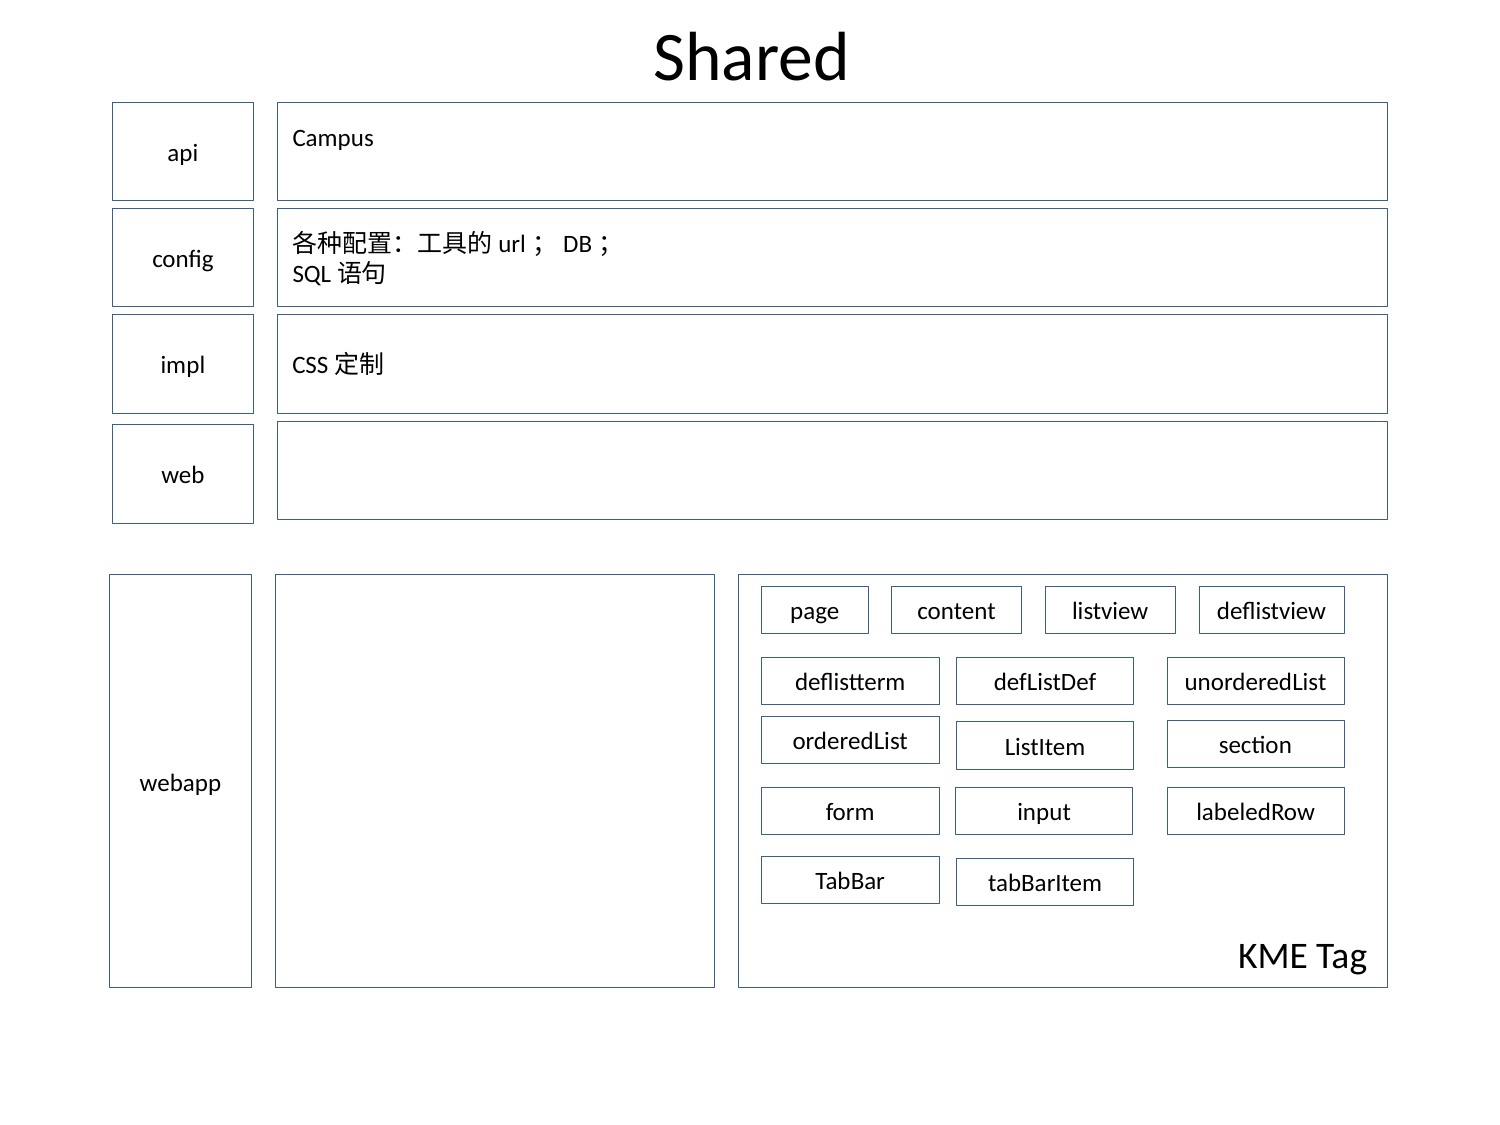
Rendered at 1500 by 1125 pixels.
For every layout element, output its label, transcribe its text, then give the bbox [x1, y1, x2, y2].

text_box [736, 572, 1390, 990]
text_box deflistterm [760, 655, 941, 706]
text_box listview [1043, 584, 1177, 635]
text_box ListItem [955, 719, 1136, 771]
text_box api [110, 100, 256, 202]
text_box Campus [275, 100, 1390, 202]
text_box labeledRow [1165, 785, 1346, 836]
text_box TabBar [760, 854, 941, 905]
text_box unorderedList [1165, 655, 1346, 706]
text_box deflistview [1197, 584, 1346, 635]
text_box input [954, 785, 1135, 836]
text_box CSS定制 [275, 312, 1390, 415]
text_box [275, 419, 1390, 521]
text_box form [760, 785, 941, 836]
text_box tabBarItem [955, 856, 1136, 907]
text_box defListDef [955, 655, 1136, 706]
text_box KME Tag [1223, 923, 1383, 983]
text_box impl [110, 312, 256, 415]
text_box [273, 572, 717, 990]
text_box orderedList [760, 714, 941, 765]
text_box config [110, 206, 256, 309]
text_box content [890, 584, 1024, 635]
text_box web [110, 423, 256, 525]
text_box page [760, 584, 870, 635]
title Shared [76, 2, 1427, 102]
text_box section [1165, 718, 1346, 769]
text_box 各种配置：工具的url；DB； SQL语句 [275, 206, 1390, 309]
text_box webapp [108, 572, 253, 990]
